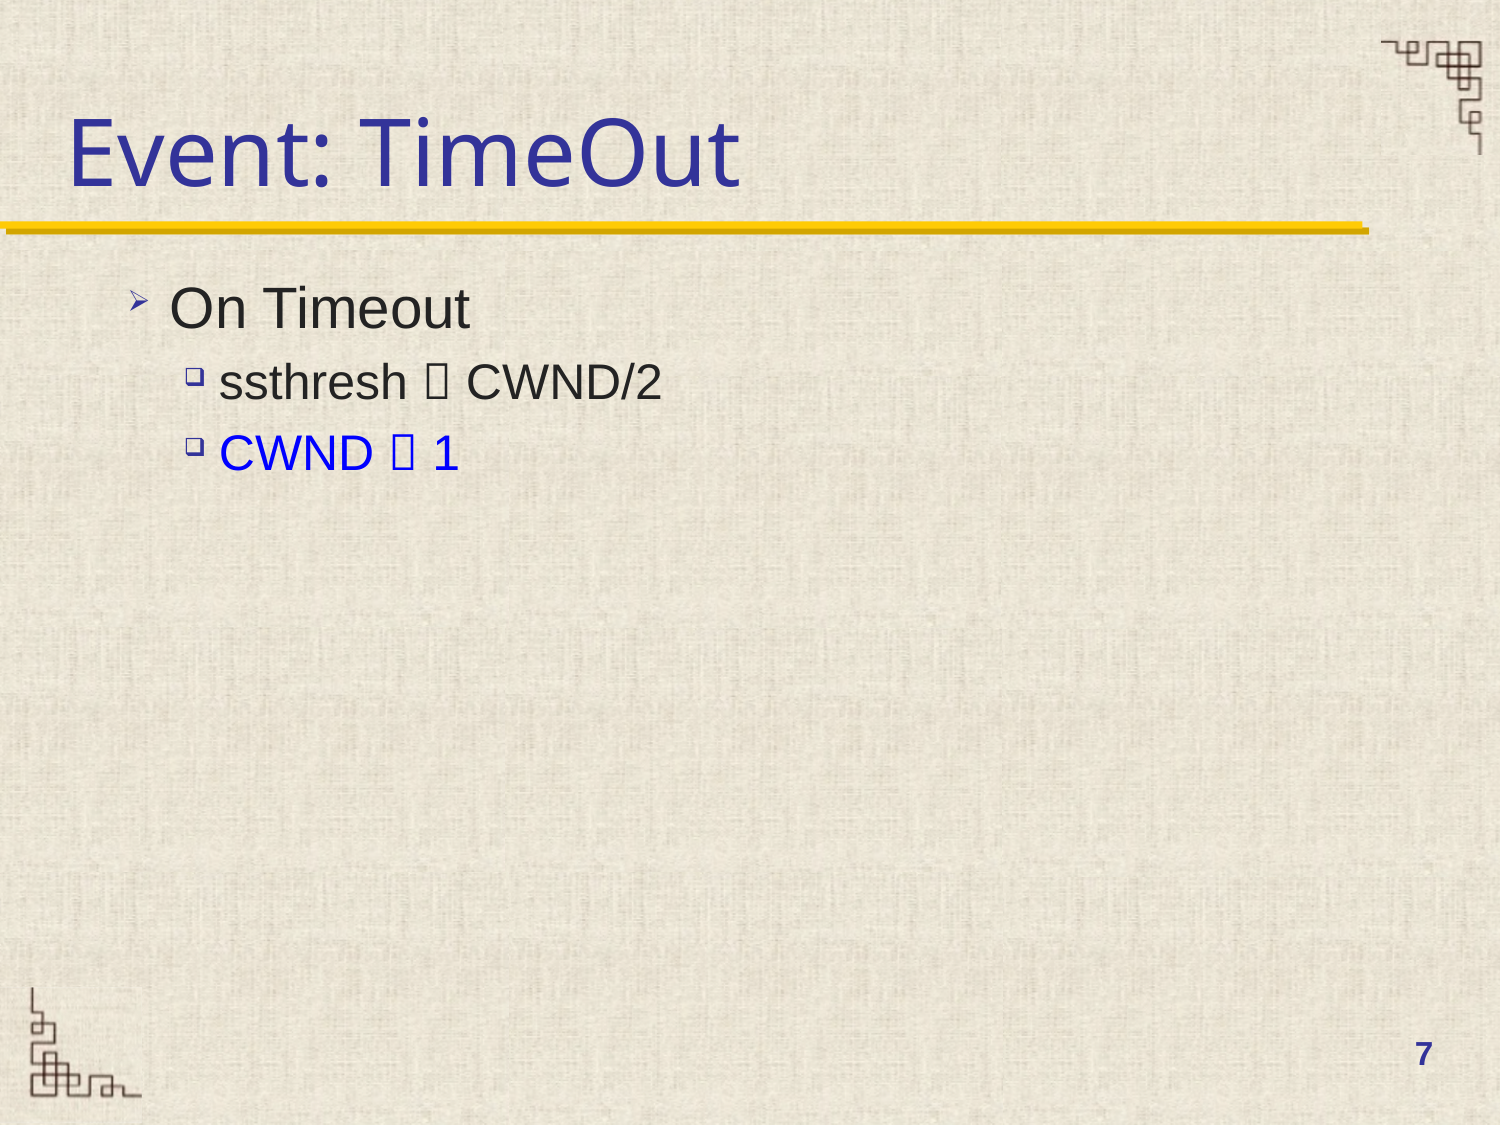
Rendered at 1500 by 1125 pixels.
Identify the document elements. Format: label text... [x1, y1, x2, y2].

slide_number 7 [1400, 1025, 1500, 1100]
picture [0, 0, 1500, 1125]
title Event: TimeOut [49, 24, 1451, 213]
picture [0, 988, 141, 1122]
list On Timeout ssthresh  CWND/2 CWND  1 [112, 262, 1413, 988]
